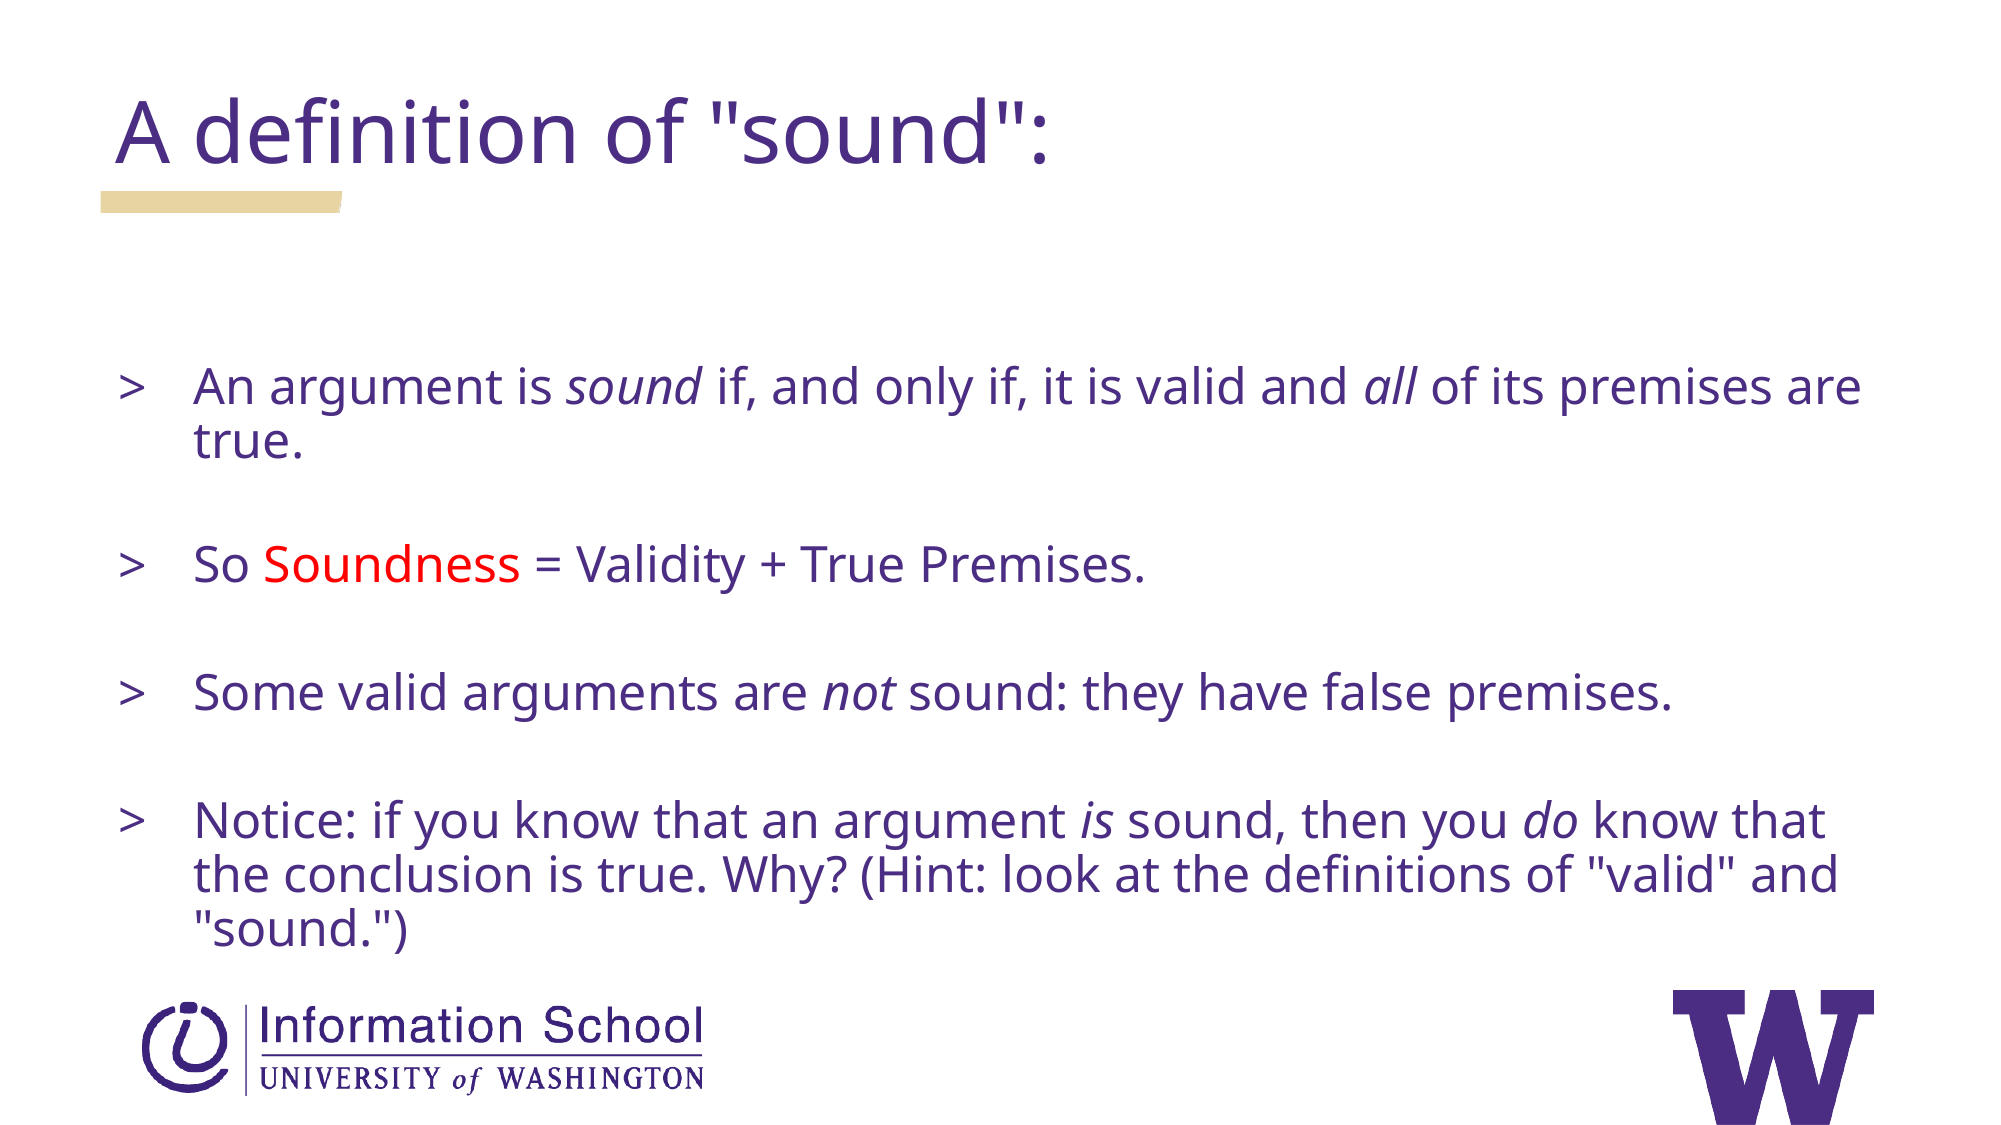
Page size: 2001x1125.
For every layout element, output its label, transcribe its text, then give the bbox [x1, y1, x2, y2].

list An argument is sound if, and only if, it is valid and all of its premises are true. So Soundness = Validity + True Premises. Some valid arguments are not sound: they have false premises. Notice: if you know that an argument is sound, then you do know that the conclusion is true. Why? (Hint: look at the definitions of "valid" and "sound.") [103, 354, 1897, 872]
picture [128, 987, 736, 1109]
picture [1673, 990, 1874, 1125]
list A definition of "sound": [100, 81, 1891, 190]
